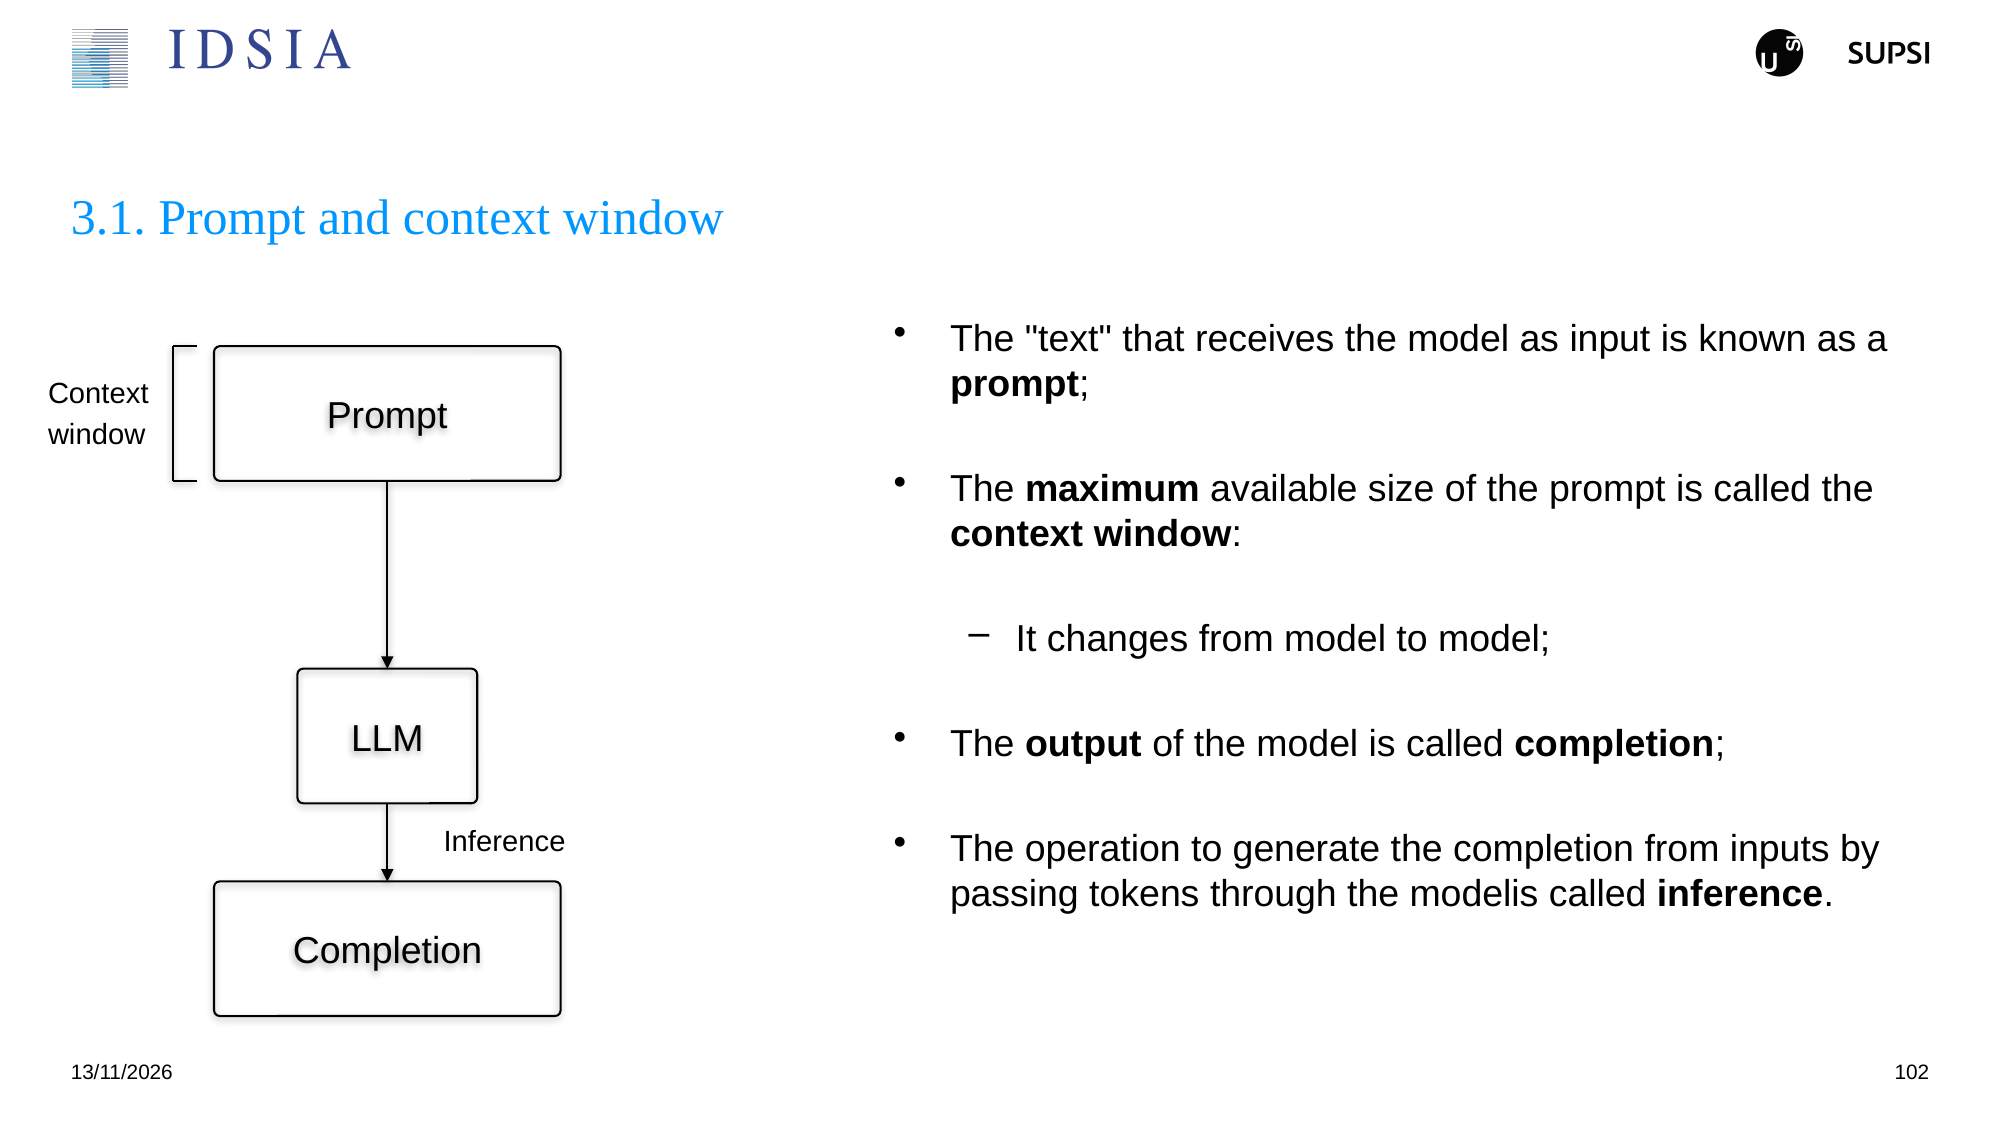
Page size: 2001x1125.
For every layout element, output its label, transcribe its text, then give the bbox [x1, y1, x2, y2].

text_box LLM [296, 667, 479, 805]
list The "text" that receives the model as input is known as a prompt; The maximum available size of the prompt is called the context window: It changes from model to model; The output of the model is called completion; The operation to generate the completion from inputs by passing tokens through the modelis called inference. [893, 314, 1930, 1024]
title 3.1. Prompt and context window [70, 184, 1930, 303]
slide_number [70, 1058, 532, 1125]
text_box Completion [213, 880, 562, 1017]
picture [0, 0, 2000, 94]
text_box Context window [48, 374, 150, 451]
text_box Prompt [213, 345, 562, 482]
slide_number 102 [1779, 1058, 1930, 1125]
text_box Inference [443, 822, 624, 858]
